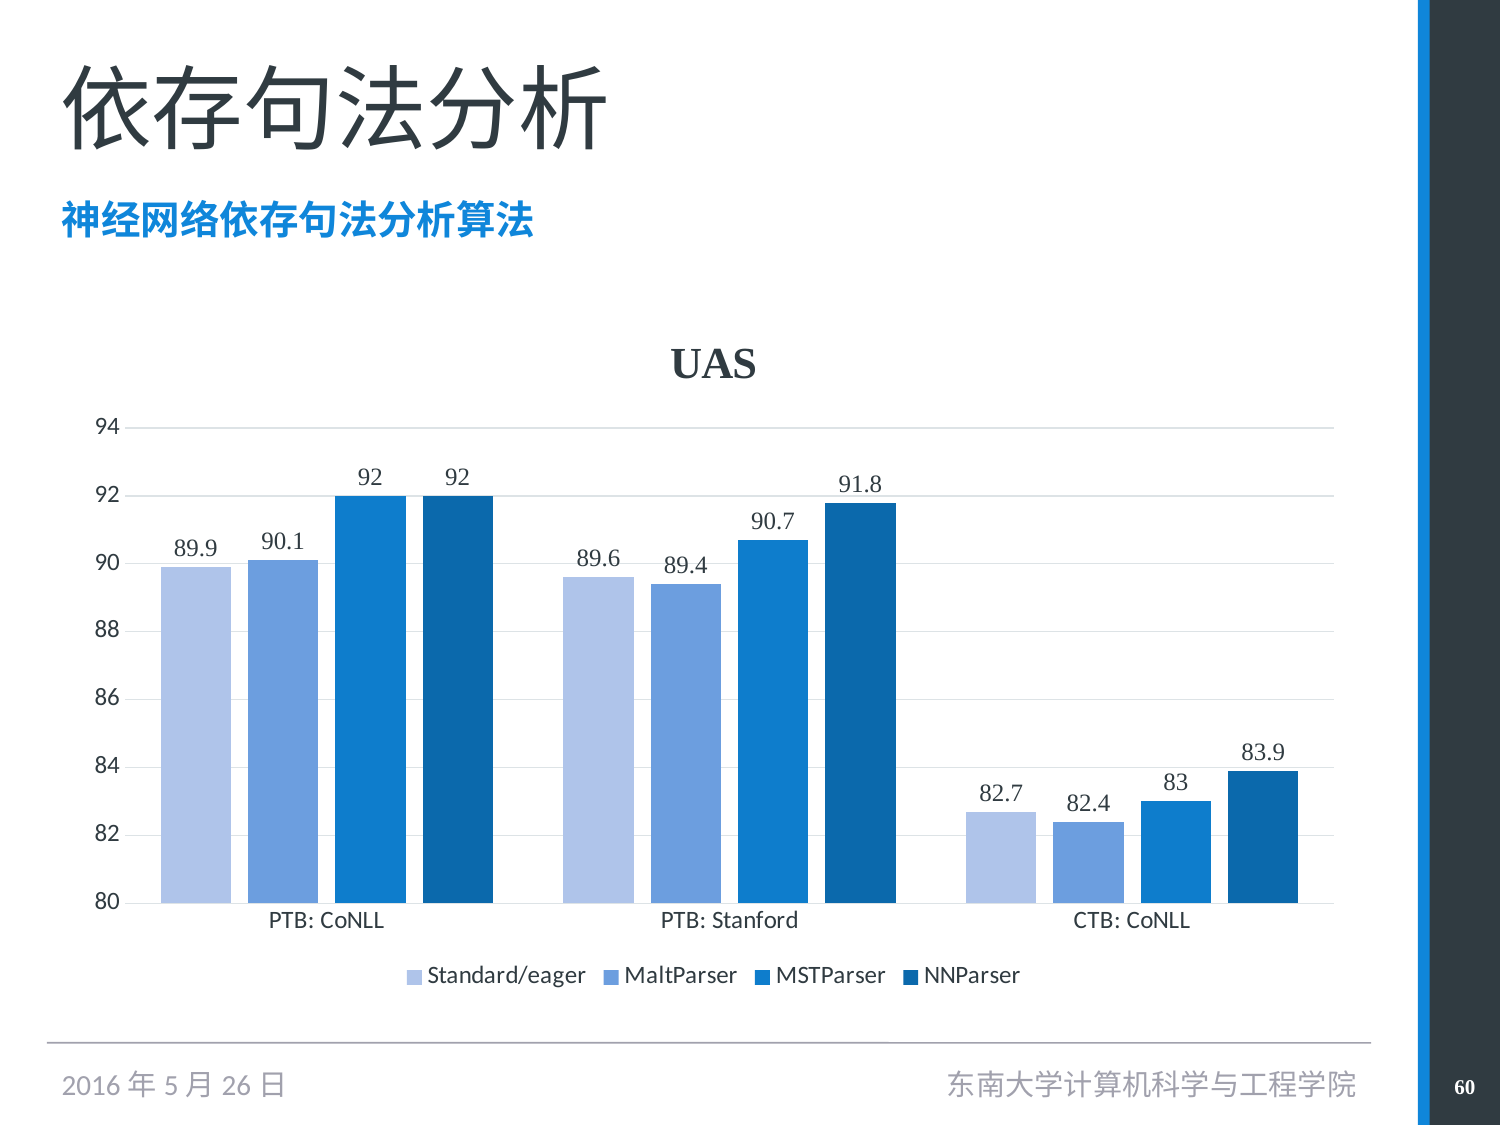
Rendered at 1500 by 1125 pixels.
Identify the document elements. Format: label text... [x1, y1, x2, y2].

footer 东南大学计算机科学与工程学院 [481, 1053, 1372, 1114]
chart [68, 304, 1360, 997]
list 神经网络依存句法分析算法 [46, 187, 1383, 247]
title 依存句法分析 [45, 24, 1383, 188]
slide_number 60 [1429, 1066, 1500, 1107]
